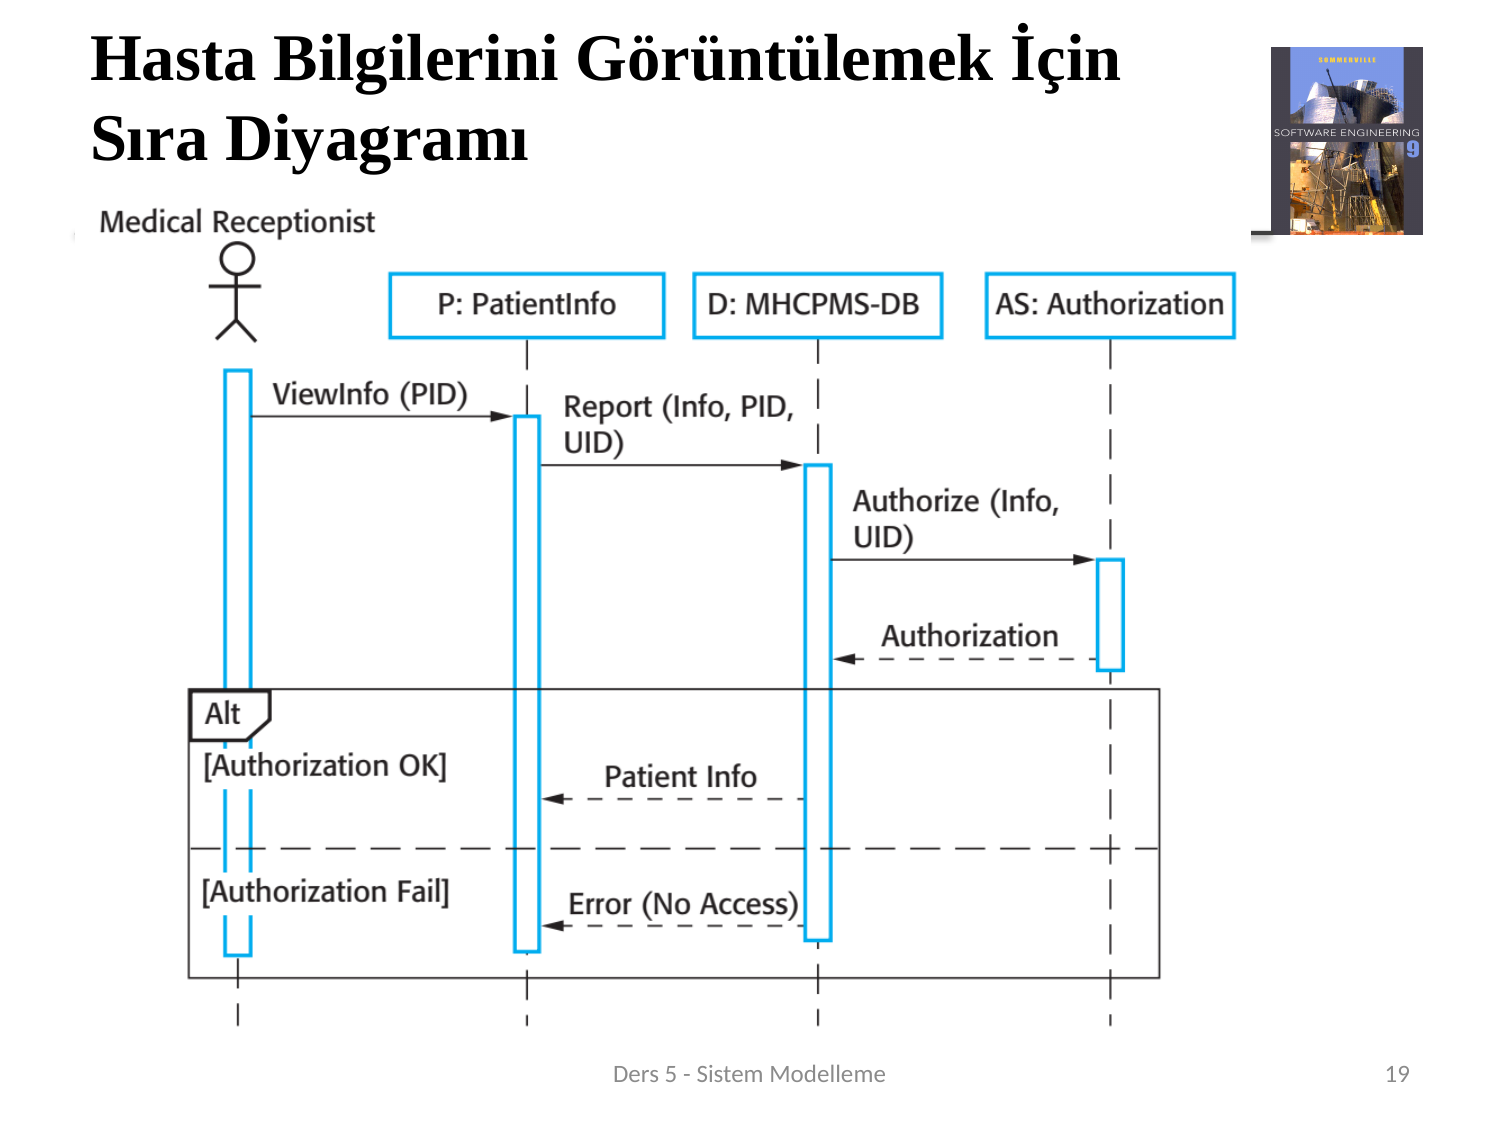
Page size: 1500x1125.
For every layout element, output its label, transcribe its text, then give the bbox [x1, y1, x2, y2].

picture [74, 185, 1311, 1047]
picture [1271, 47, 1423, 235]
title Hasta Bilgilerini Görüntülemek İçin Sıra Diyagramı [74, 0, 1272, 189]
footer Ders 5 - Sistem Modelleme [512, 1055, 988, 1103]
slide_number 19 [1074, 1042, 1425, 1103]
